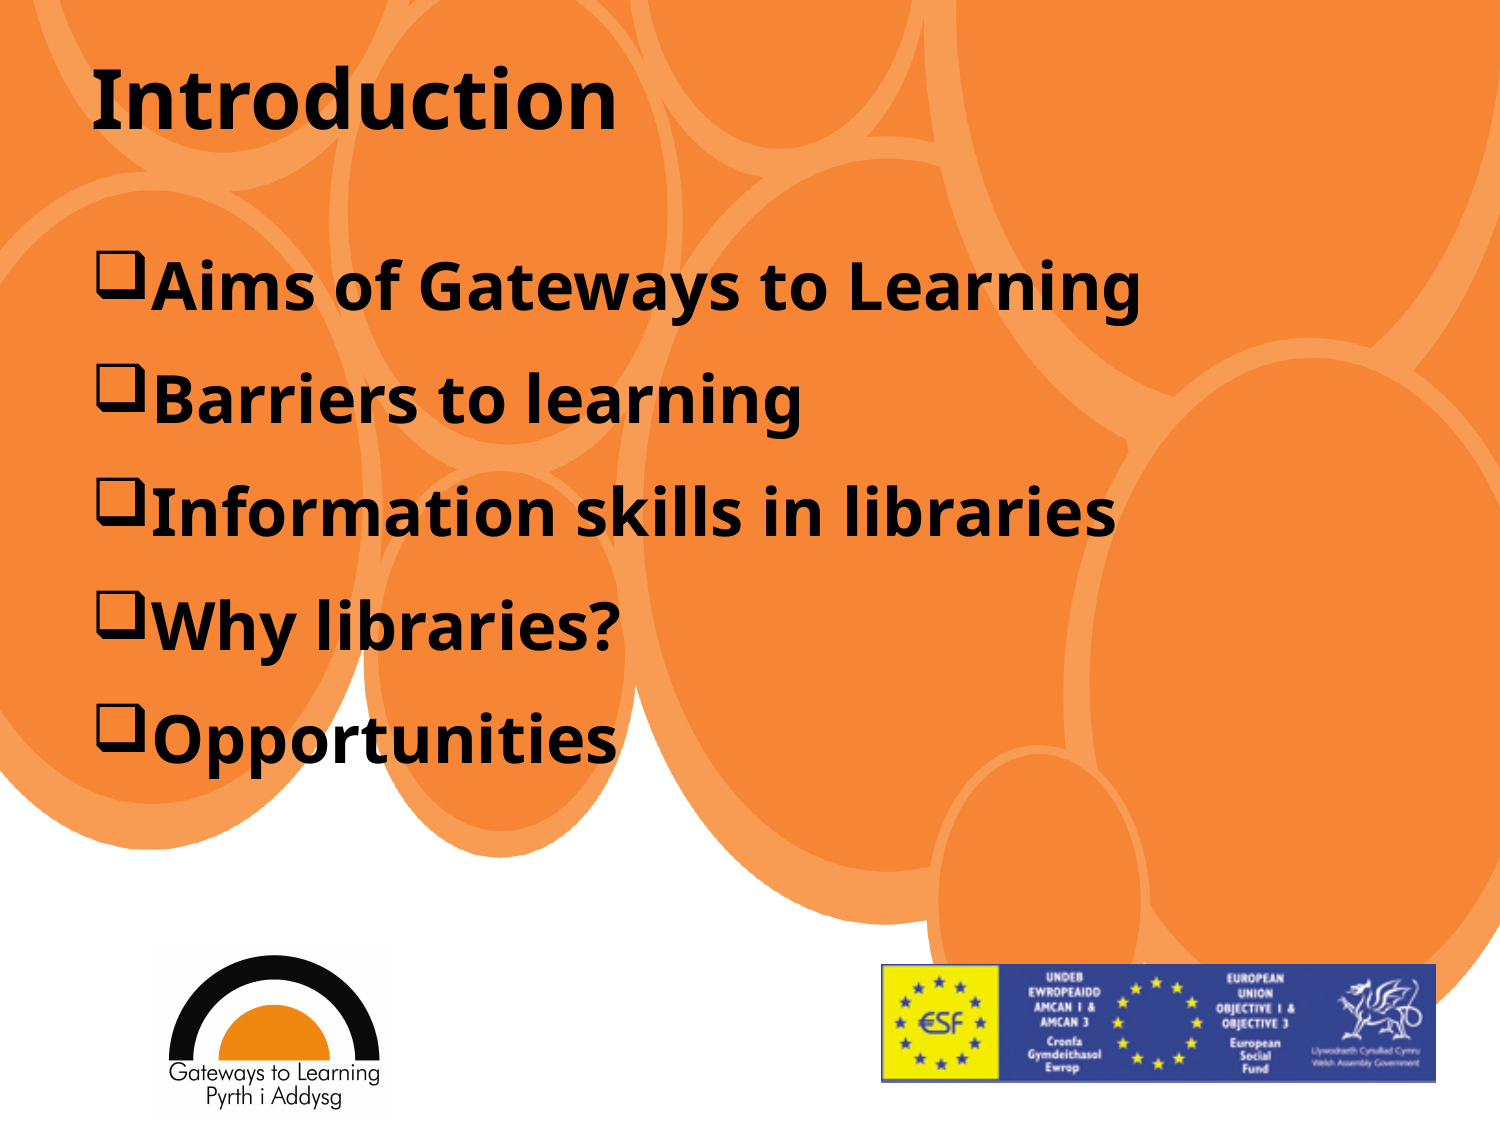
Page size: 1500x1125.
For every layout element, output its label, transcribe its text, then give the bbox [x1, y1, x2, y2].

picture [0, 0, 1500, 1125]
text_box Introduction Aims of Gateways to Learning Barriers to learning Information skills in libraries Why libraries? Opportunities [76, 39, 1459, 898]
